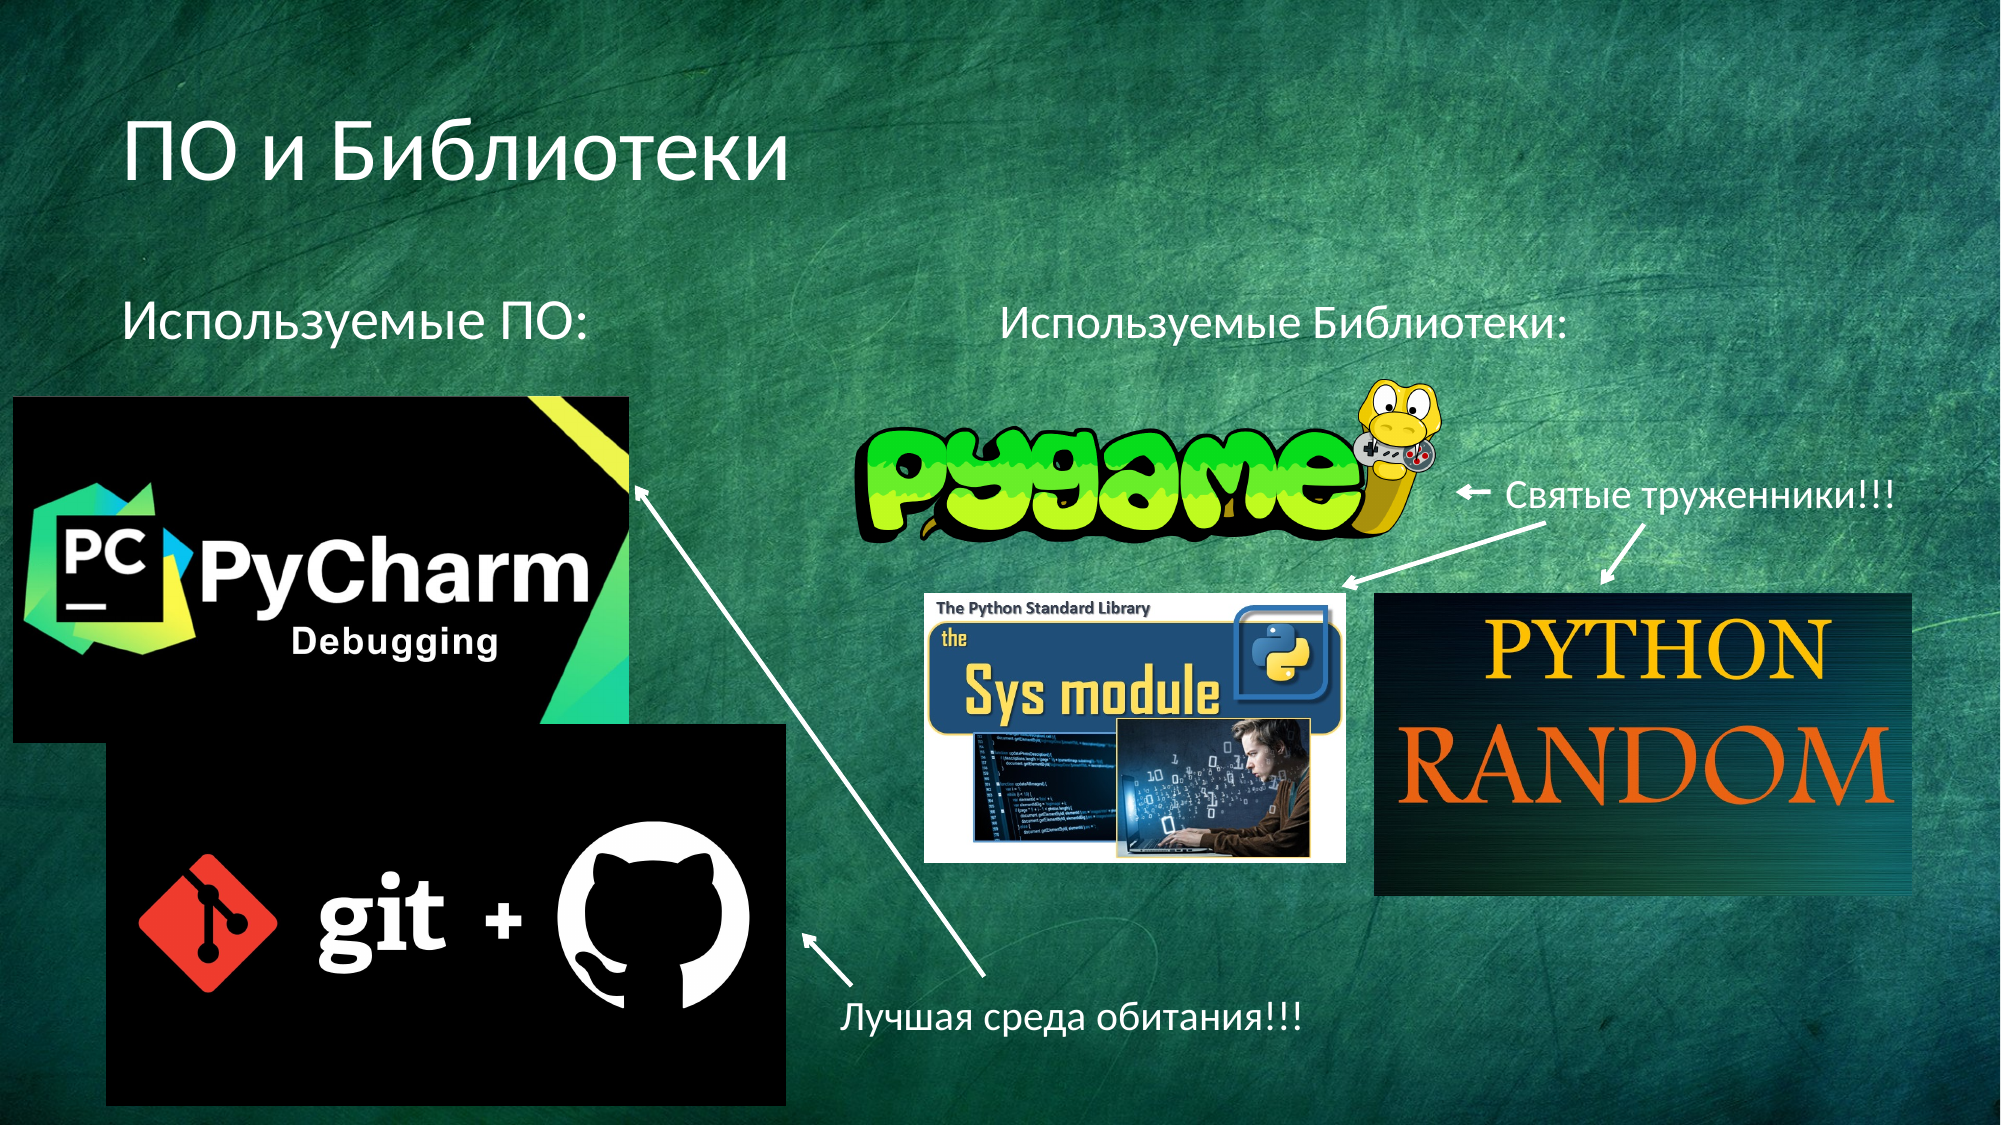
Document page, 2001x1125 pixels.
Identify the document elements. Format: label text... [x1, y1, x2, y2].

list Используемые ПО: [106, 238, 615, 373]
title ПО и Библиотеки [106, 42, 1832, 260]
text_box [1341, 522, 1546, 587]
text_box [634, 485, 985, 977]
picture [0, 0, 2001, 1125]
text_box Лучшая среда обитания!!! [824, 981, 1319, 1047]
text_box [801, 977, 852, 986]
text_box Святые труженники!!! [1490, 459, 1912, 525]
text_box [1600, 524, 1645, 585]
list Используемые Библиотеки: [984, 254, 1705, 357]
